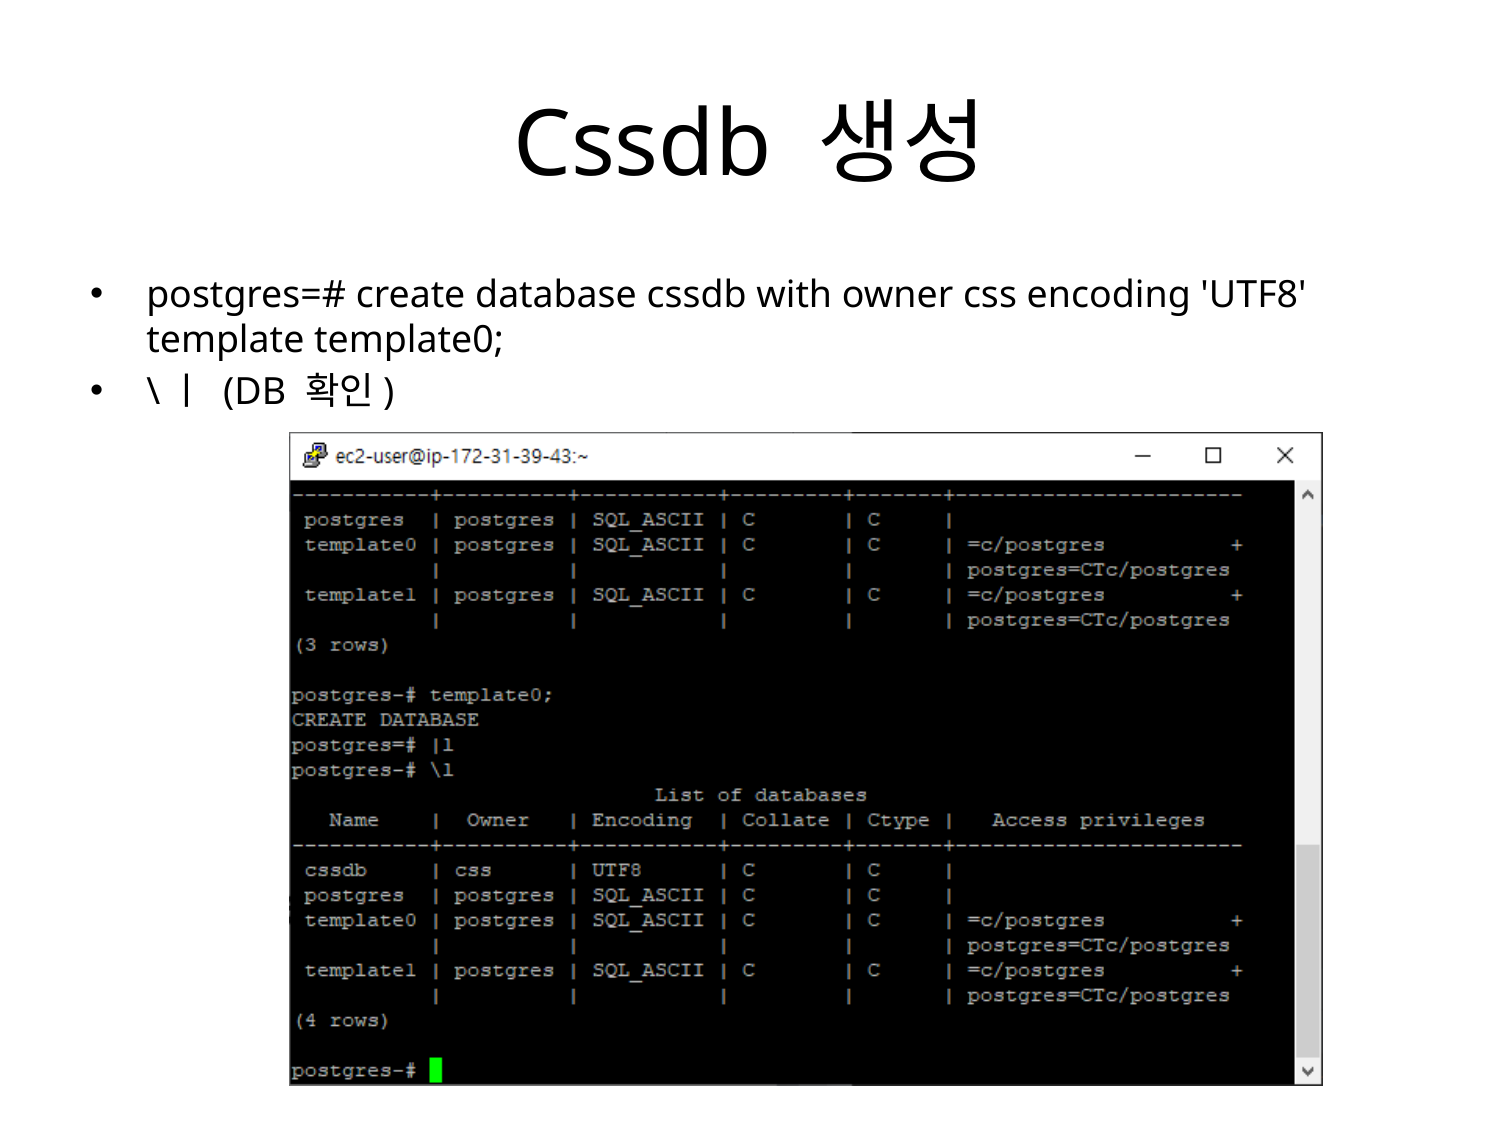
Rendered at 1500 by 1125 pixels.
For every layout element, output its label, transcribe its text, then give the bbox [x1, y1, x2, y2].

title Cssdb 생성 [75, 45, 1425, 233]
picture [289, 432, 1323, 1086]
list postgres=# create database cssdb with owner css encoding 'UTF8' template template0; \ㅣ (DB 확인) [75, 262, 1425, 1005]
